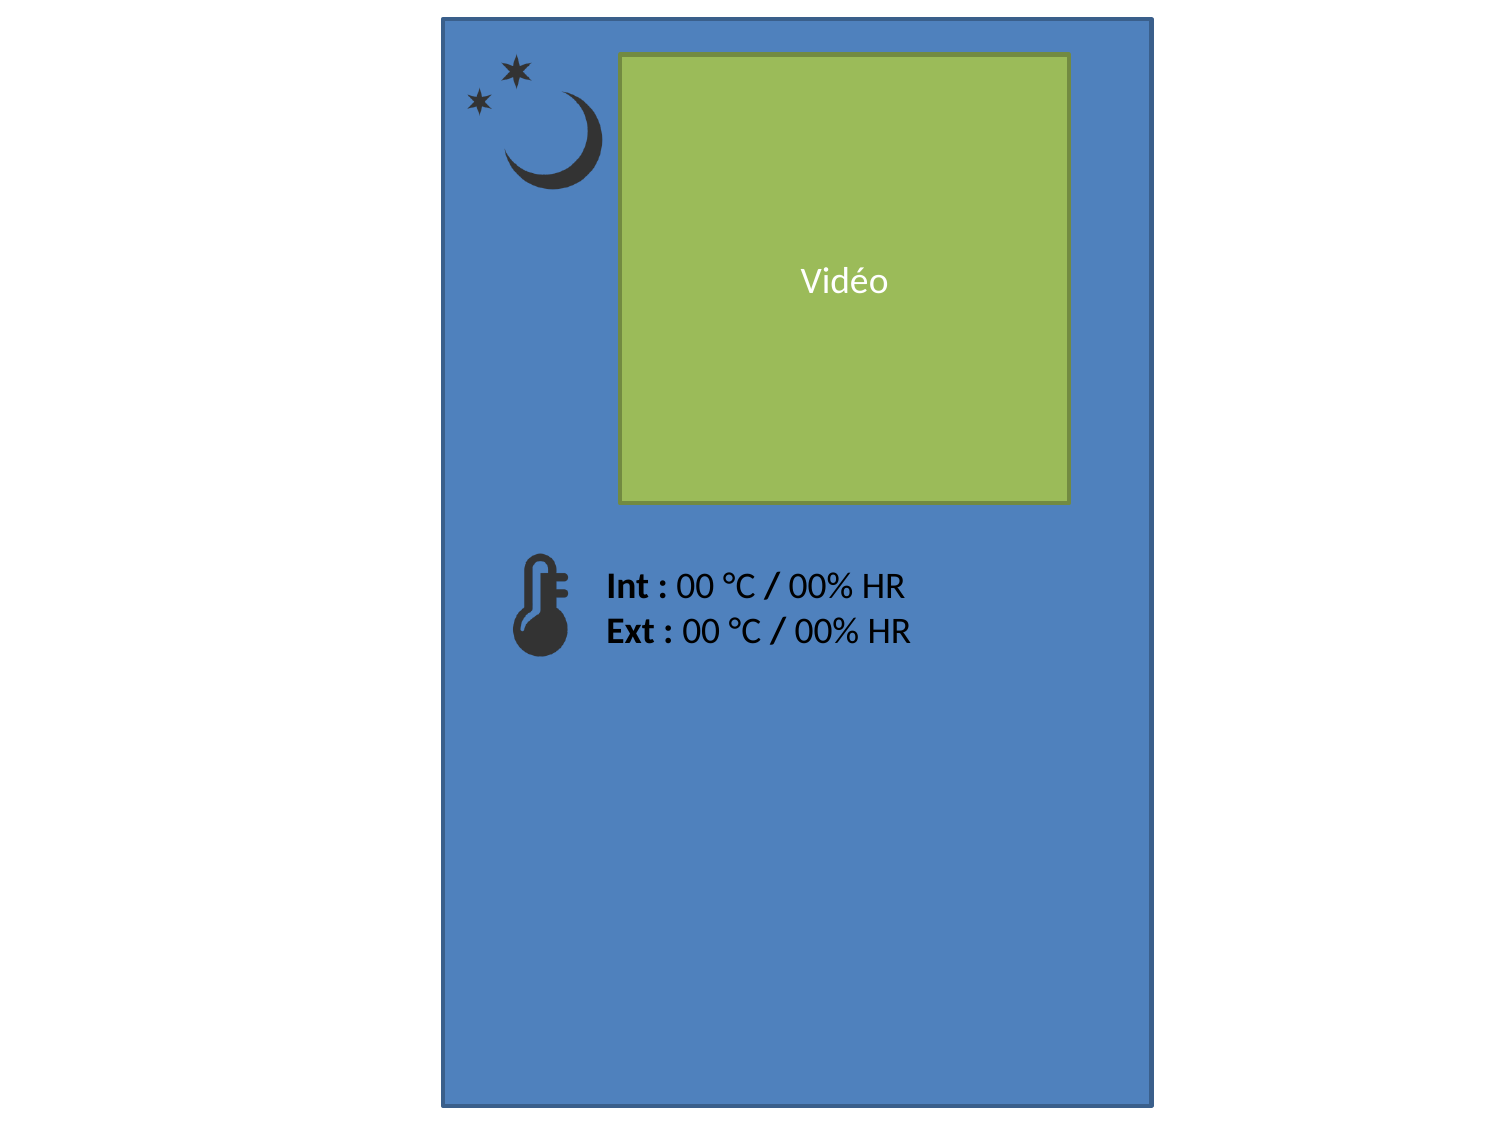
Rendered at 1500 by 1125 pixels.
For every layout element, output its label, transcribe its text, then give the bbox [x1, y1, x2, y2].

text_box Vidéo [618, 52, 1071, 505]
text_box Int : 00 °C / 00% HR Ext : 00 °C / 00% HR [593, 553, 975, 659]
picture [488, 553, 592, 658]
text_box [441, 17, 1154, 1108]
picture [466, 53, 603, 190]
